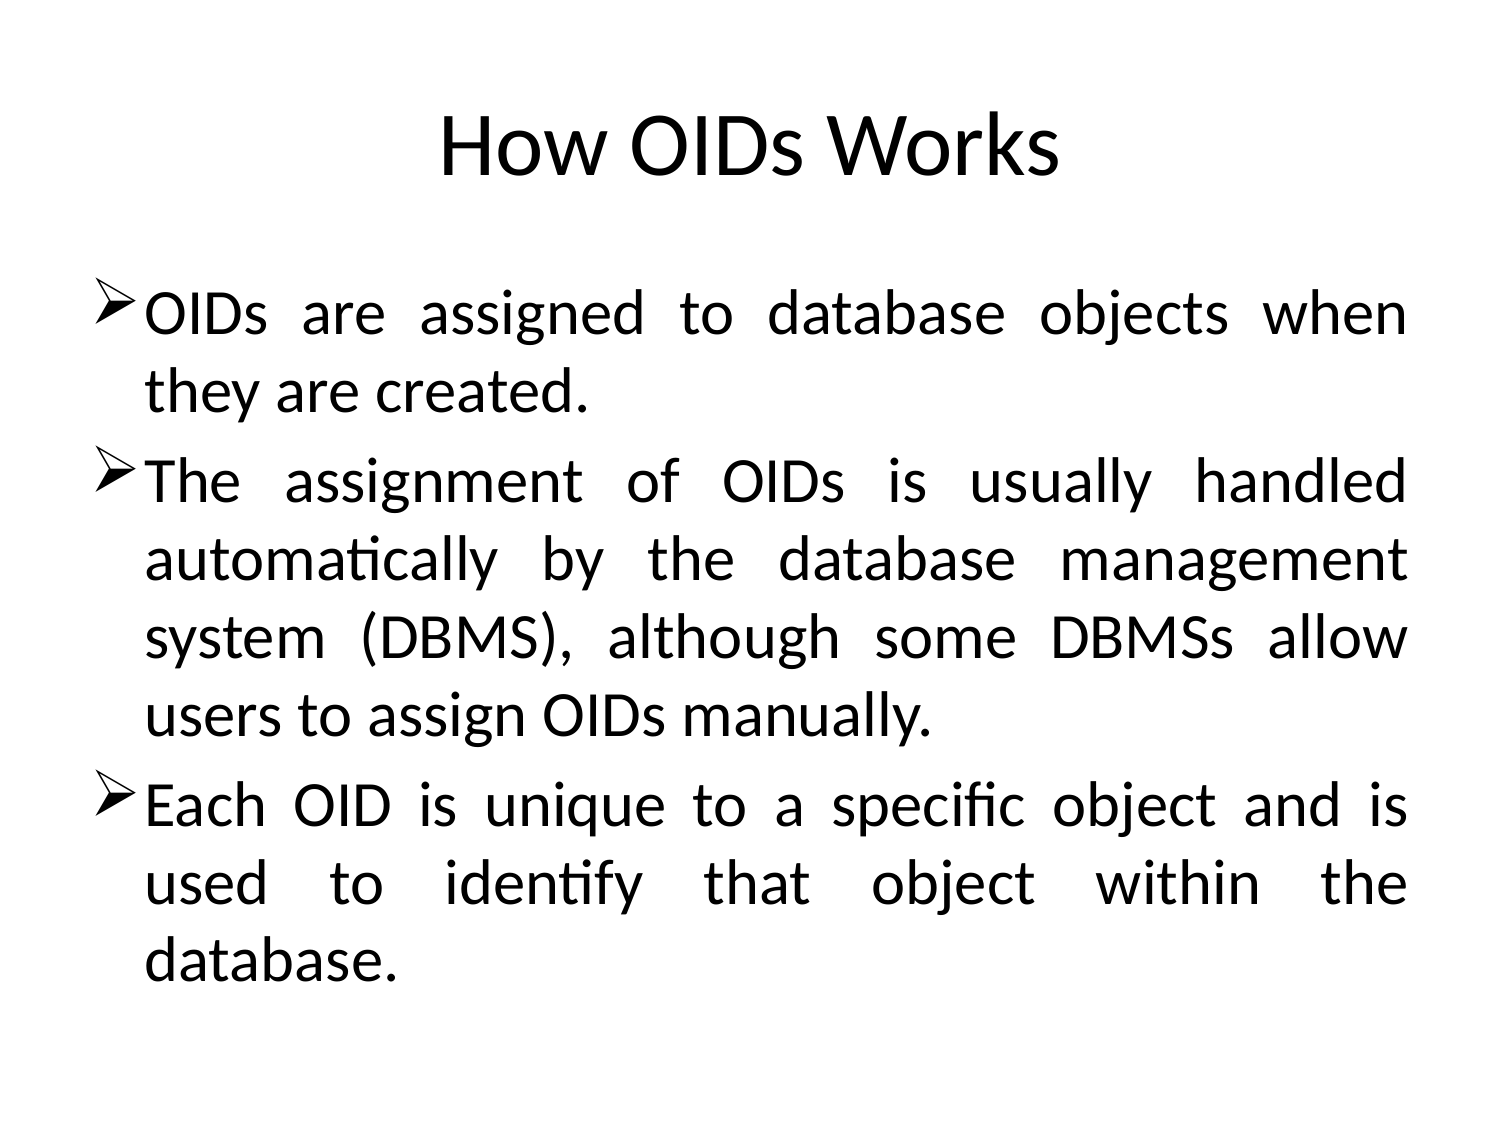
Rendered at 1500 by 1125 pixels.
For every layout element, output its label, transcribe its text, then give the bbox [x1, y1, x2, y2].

title How OIDs Works [75, 45, 1425, 233]
list OIDs are assigned to database objects when they are created. The assignment of OIDs is usually handled automatically by the database management system (DBMS), although some DBMSs allow users to assign OIDs manually. Each OID is unique to a specific object and is used to identify that object within the database. [75, 262, 1425, 1005]
